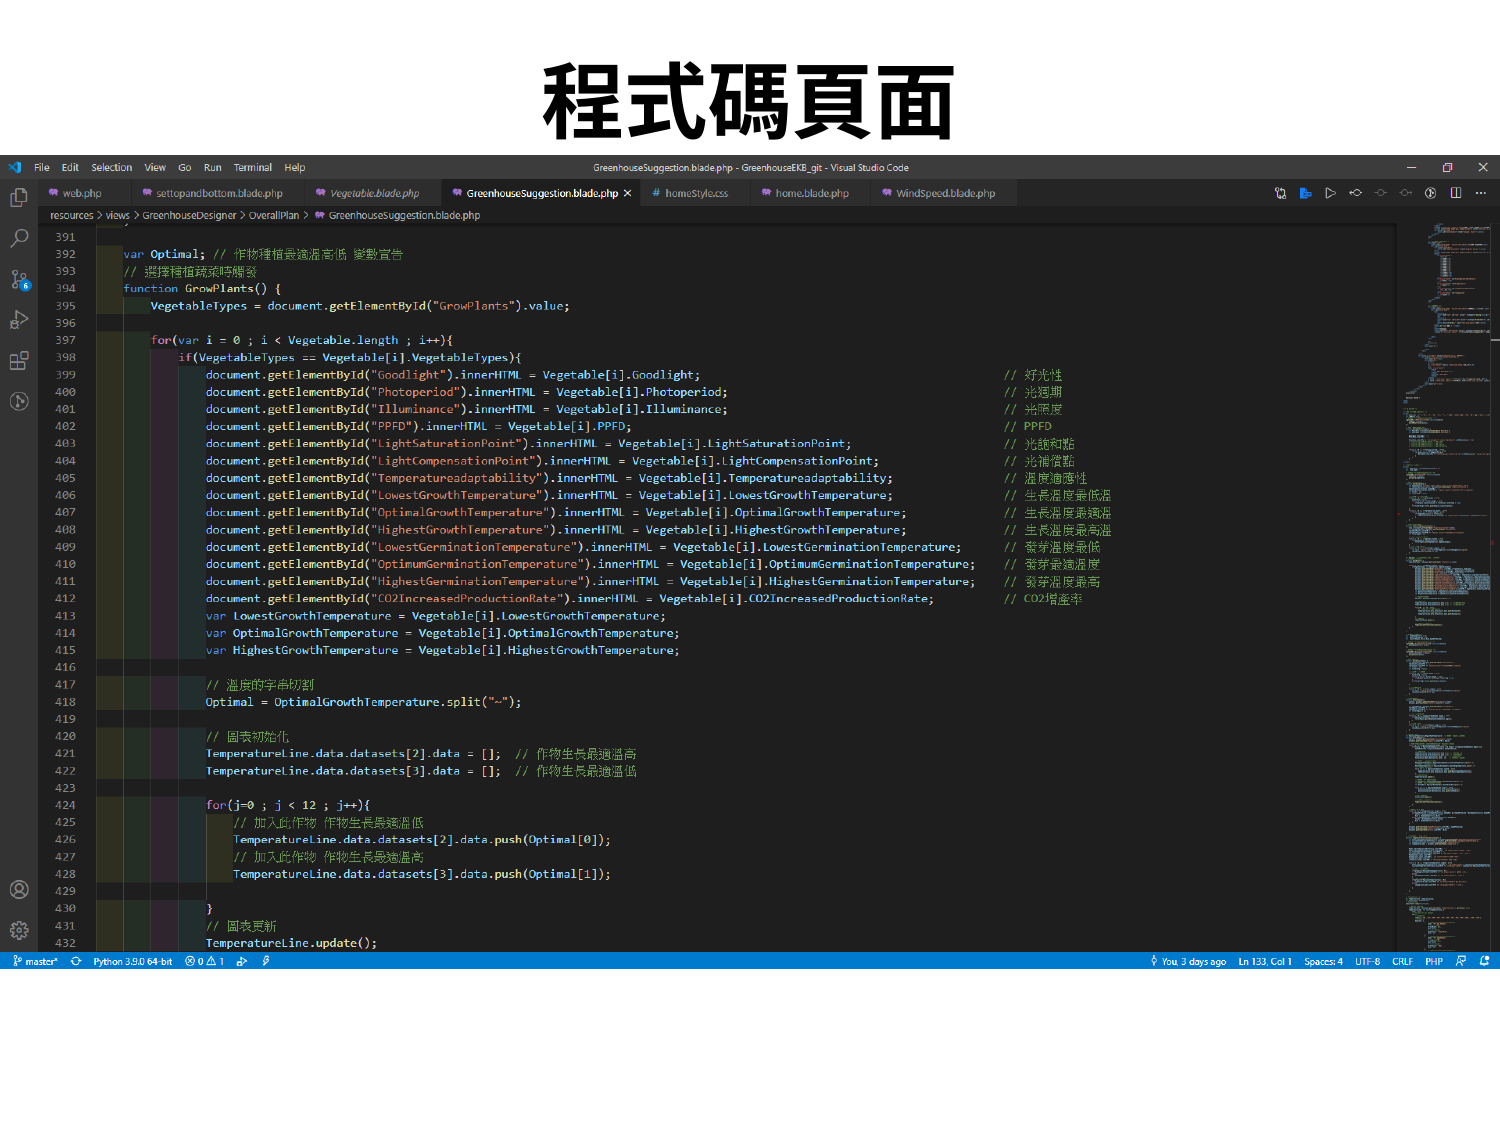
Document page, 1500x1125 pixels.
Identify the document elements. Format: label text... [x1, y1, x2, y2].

picture [0, 155, 1500, 970]
text_box 程式碼頁面 [0, 41, 1500, 155]
